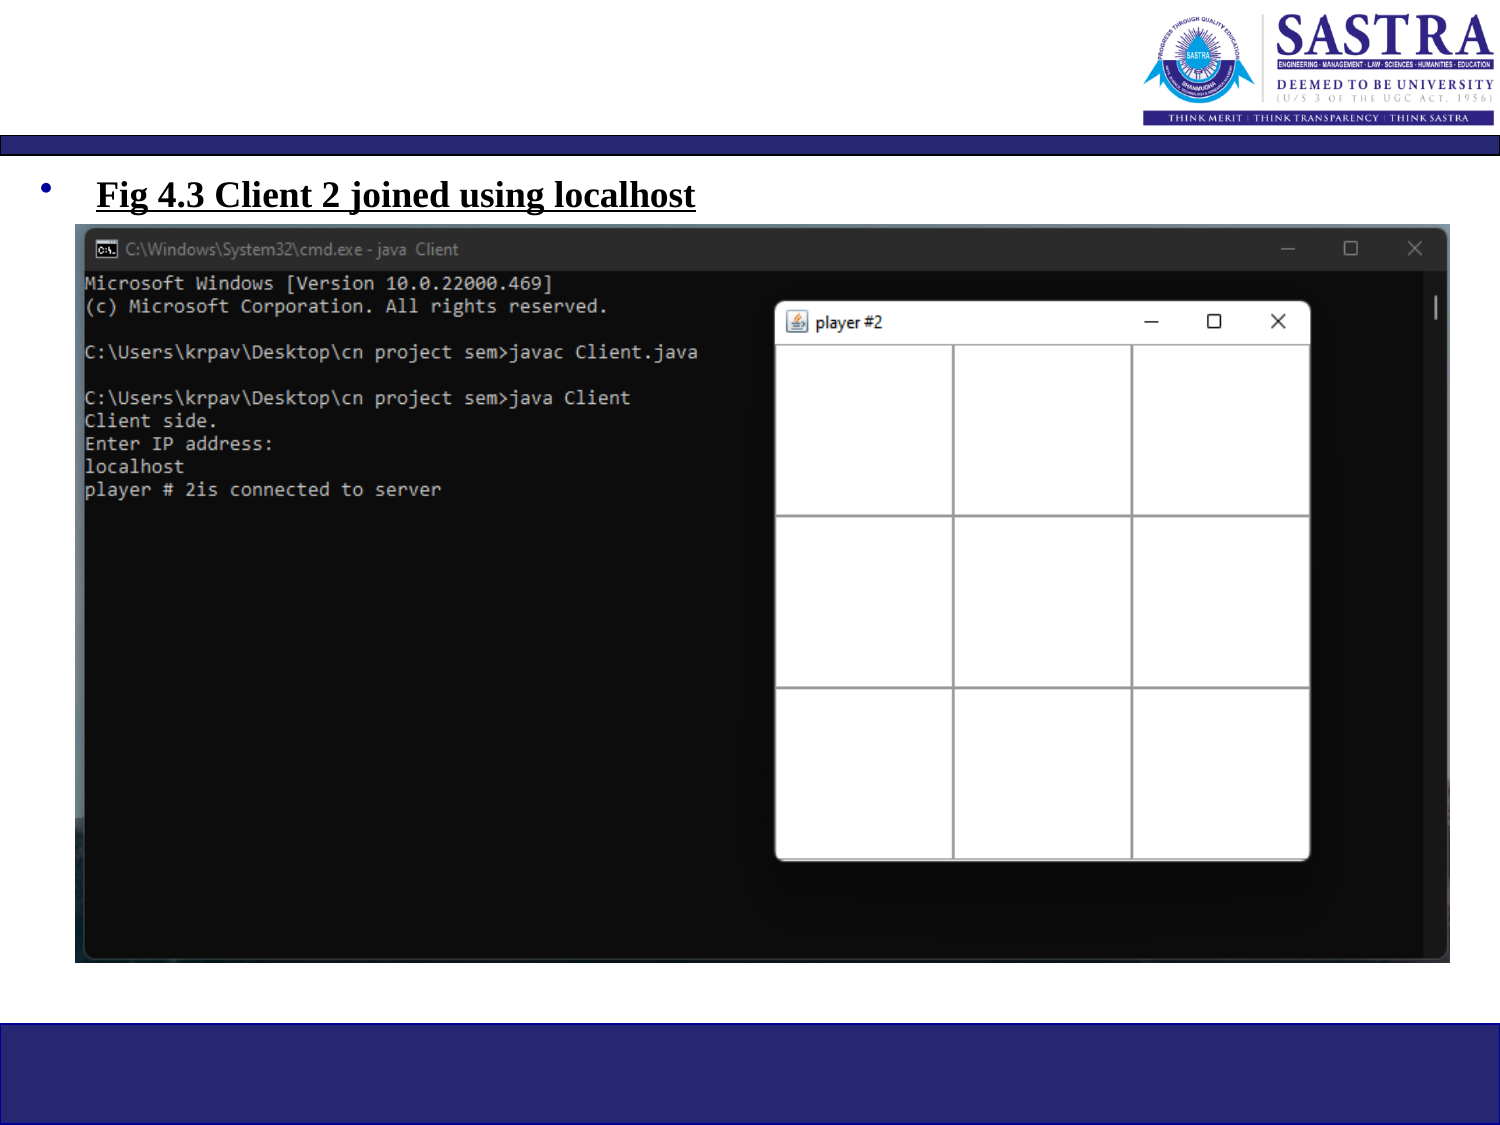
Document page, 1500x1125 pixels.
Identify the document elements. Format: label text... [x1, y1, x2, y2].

list Fig 4.3 Client 2 joined using localhost [23, 160, 1477, 1034]
picture [1137, 4, 1500, 133]
picture [74, 224, 1451, 963]
